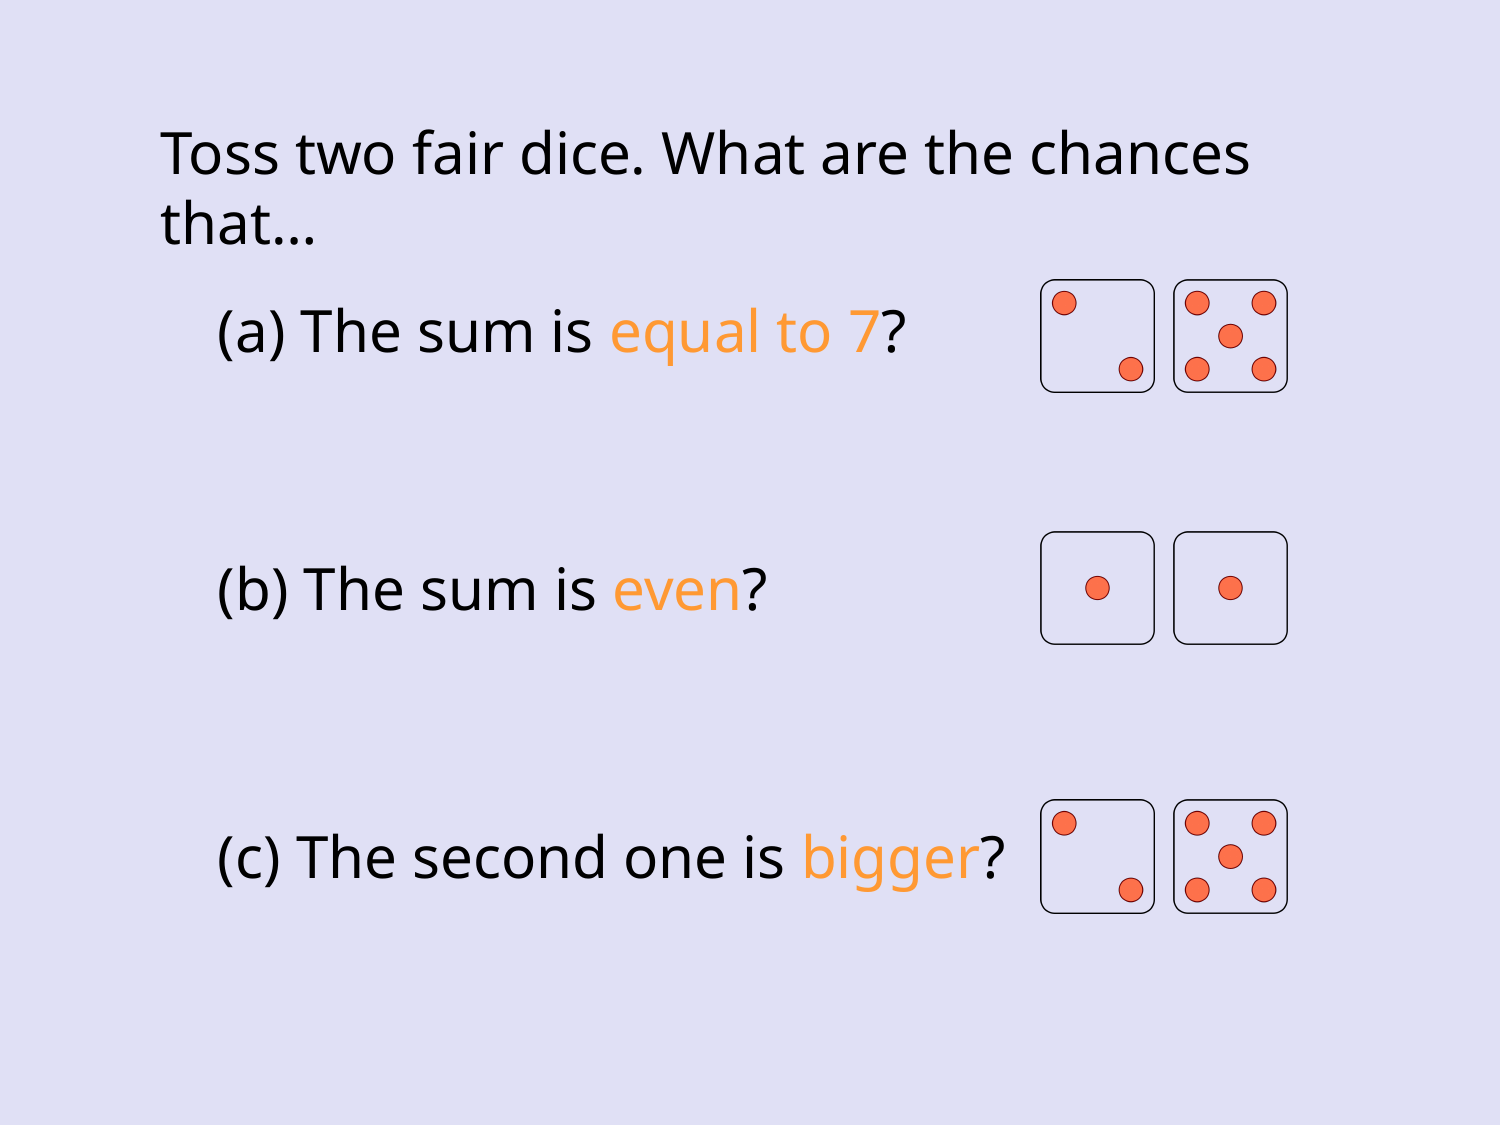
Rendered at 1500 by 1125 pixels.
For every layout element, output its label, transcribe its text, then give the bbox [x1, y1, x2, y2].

text_box (a) The sum is equal to 7? [203, 286, 1021, 372]
text_box (b) The sum is even? [203, 544, 1021, 630]
text_box (c) The second one is bigger? [203, 812, 1021, 898]
picture [1040, 531, 1155, 646]
picture [1173, 531, 1288, 646]
picture [1173, 799, 1288, 914]
text_box Toss two fair dice. What are the chances that… [145, 108, 1338, 264]
picture [1040, 799, 1155, 914]
picture [1173, 278, 1288, 393]
picture [1040, 278, 1155, 393]
